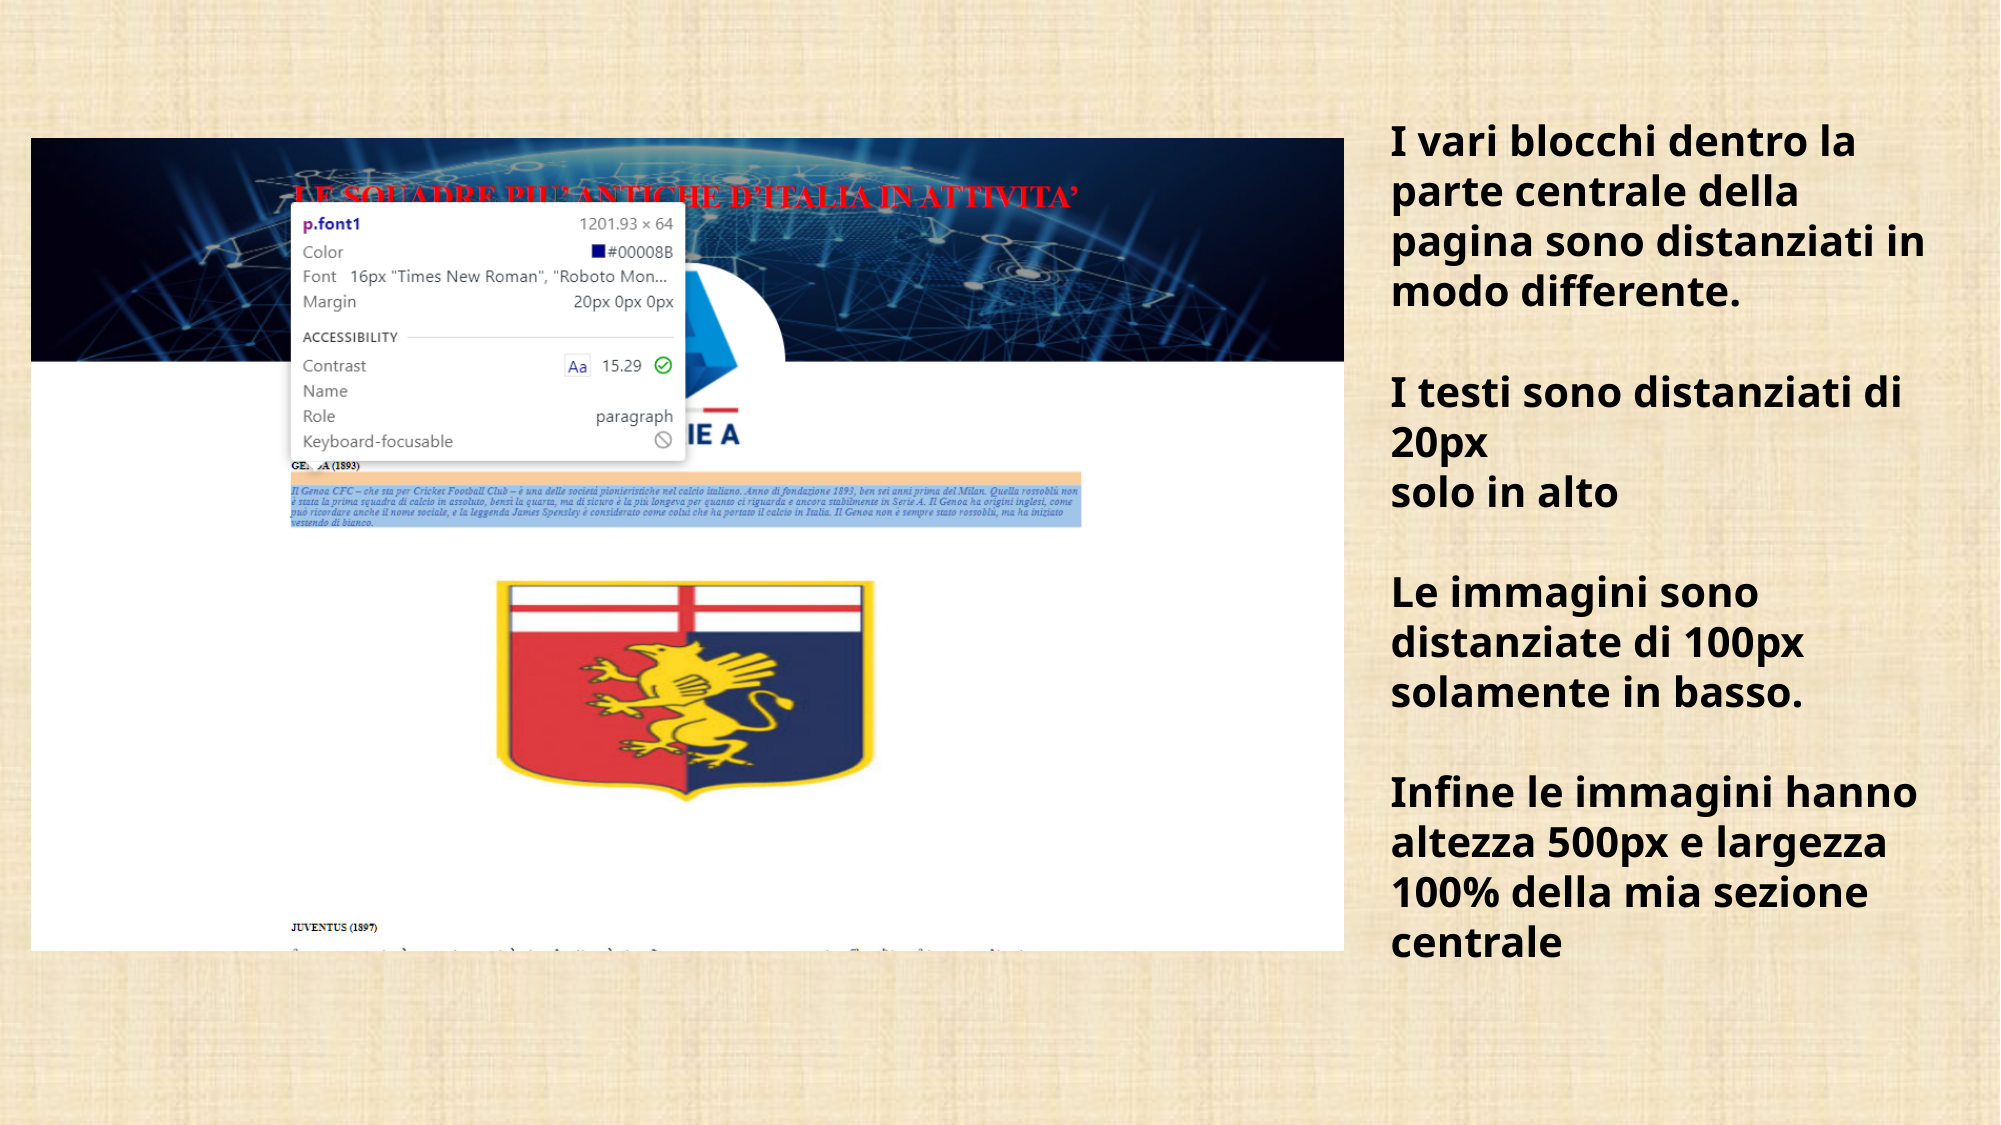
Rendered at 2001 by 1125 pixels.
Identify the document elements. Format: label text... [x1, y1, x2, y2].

picture [31, 138, 1344, 951]
text_box I vari blocchi dentro la parte centrale della pagina sono distanziati in modo differente. I testi sono distanziati di 20px solo in alto Le immagini sono distanziate di 100px solamente in basso. Infine le immagini hanno altezza 500px e largezza 100% della mia sezione centrale [1375, 107, 1969, 973]
